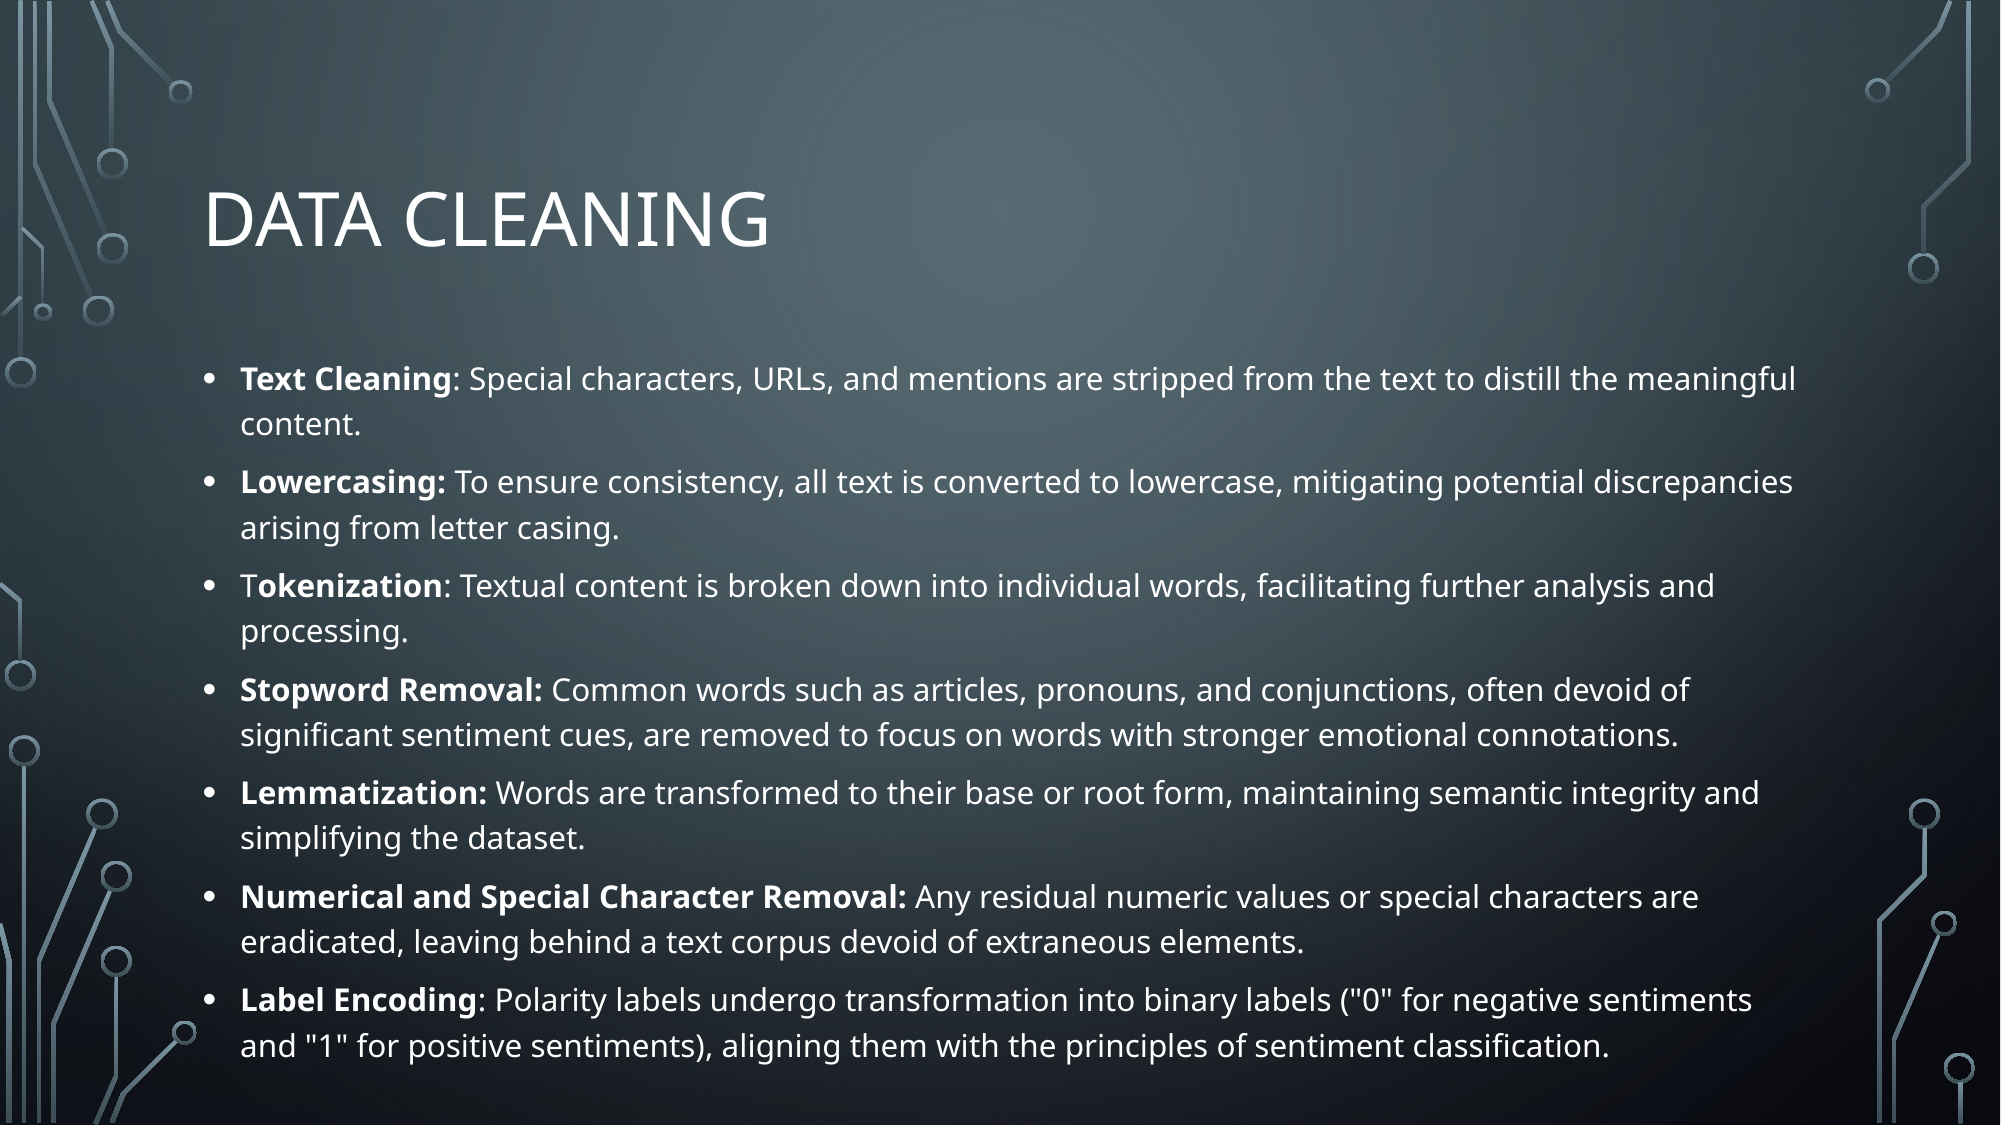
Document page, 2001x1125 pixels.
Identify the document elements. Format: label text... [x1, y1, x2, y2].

list Text Cleaning: Special characters, URLs, and mentions are stripped from the text to distill the meaningful content. Lowercasing: To ensure consistency, all text is converted to lowercase, mitigating potential discrepancies arising from letter casing. Tokenization: Textual content is broken down into individual words, facilitating further analysis and processing. Stopword Removal: Common words such as articles, pronouns, and conjunctions, often devoid of significant sentiment cues, are removed to focus on words with stronger emotional connotations. Lemmatization: Words are transformed to their base or root form, maintaining semantic integrity and simplifying the dataset. Numerical and Special Character Removal: Any residual numeric values or special characters are eradicated, leaving behind a text corpus devoid of extraneous elements. Label Encoding: Polarity labels undergo transformation into binary labels ("0" for negative sentiments and "1" for positive sentiments), aligning them with the principles of sentiment classification. [187, 343, 1813, 1073]
title Data cleaning [187, 101, 1813, 343]
